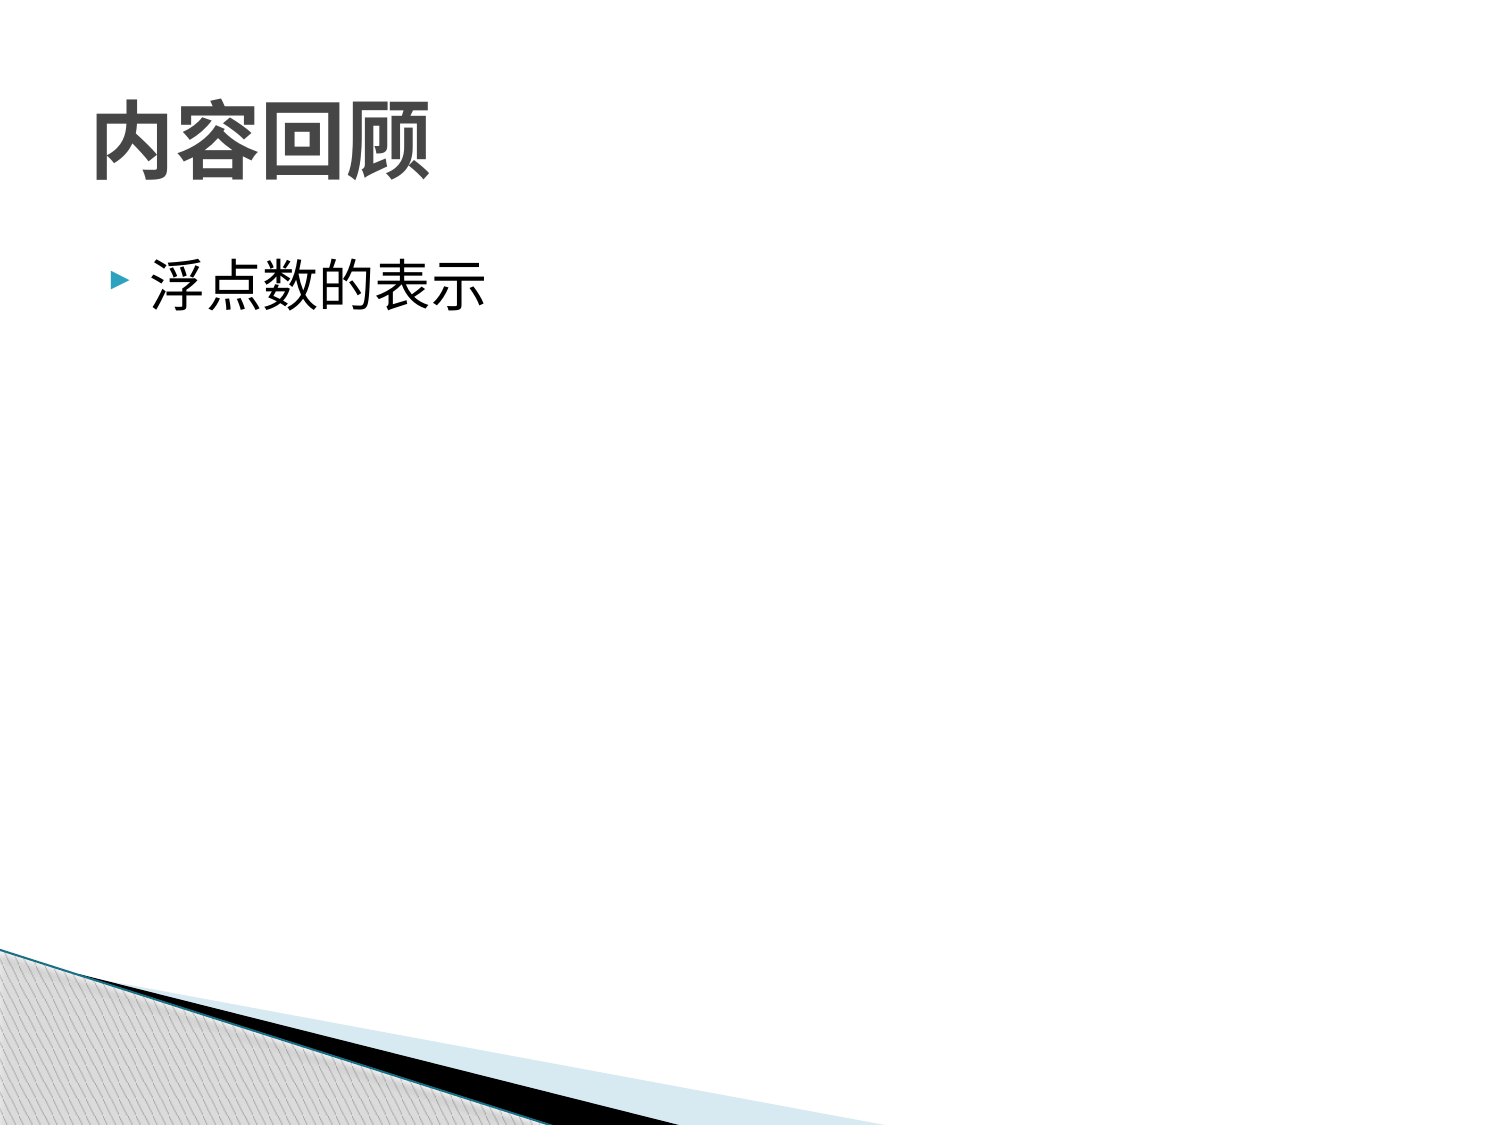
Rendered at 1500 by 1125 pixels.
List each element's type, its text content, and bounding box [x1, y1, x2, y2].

title 内容回顾 [75, 45, 1425, 233]
list 浮点数的表示 [75, 243, 1425, 986]
